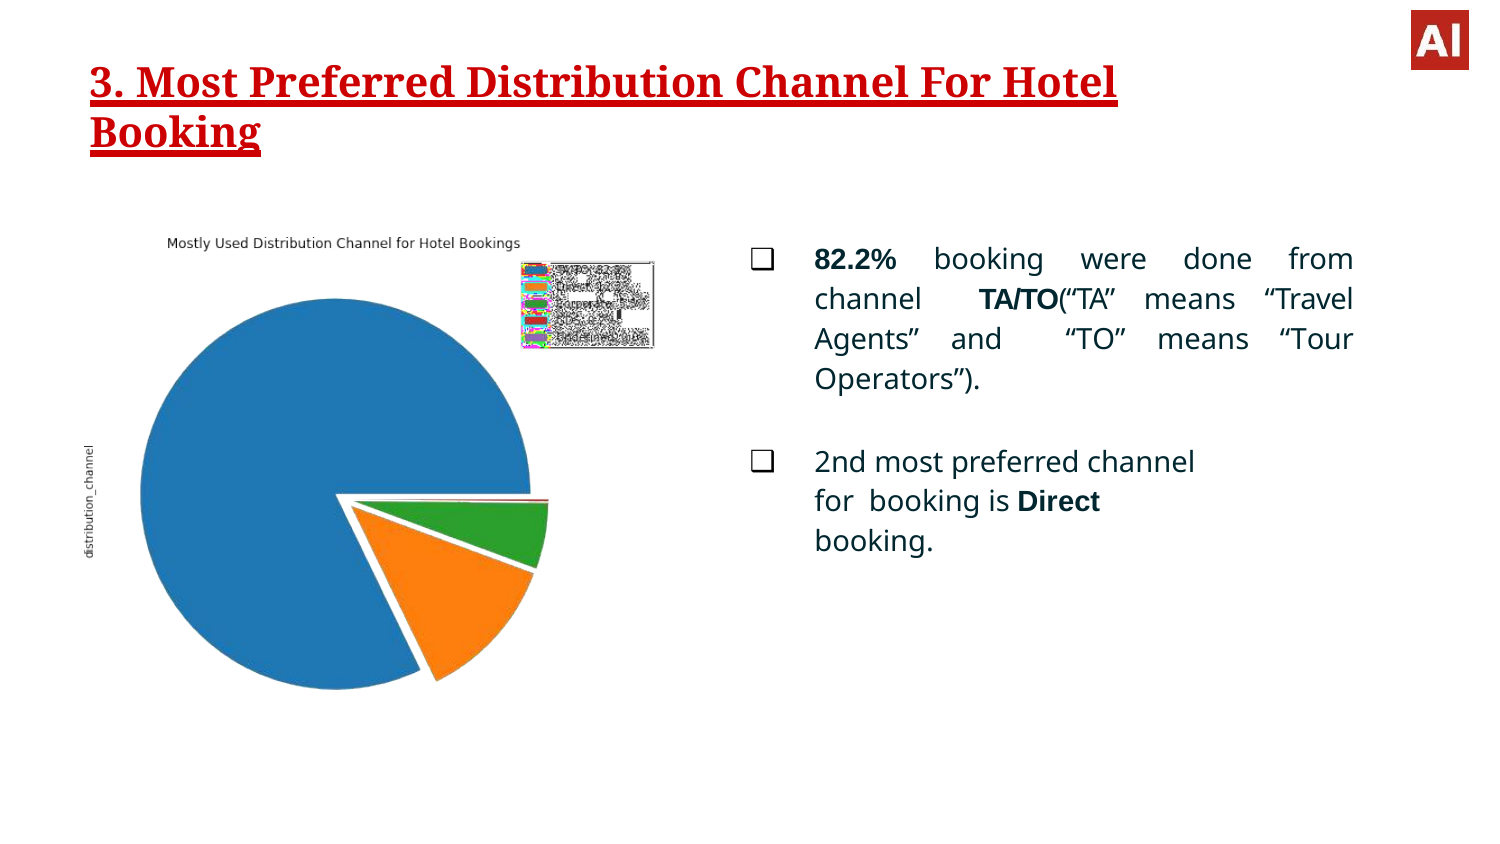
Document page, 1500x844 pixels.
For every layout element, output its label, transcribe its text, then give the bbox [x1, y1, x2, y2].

title 3. Most Preferred Distribution Channel For Hotel Booking [87, 53, 1198, 197]
picture [84, 237, 655, 690]
text_box 82.2% booking were done from channel TA/TO(“TA” means “Travel Agents” and “TO” means “Tour Operators”). 2nd most preferred channel for booking is Direct booking. [747, 233, 1355, 558]
picture [1411, 10, 1469, 70]
